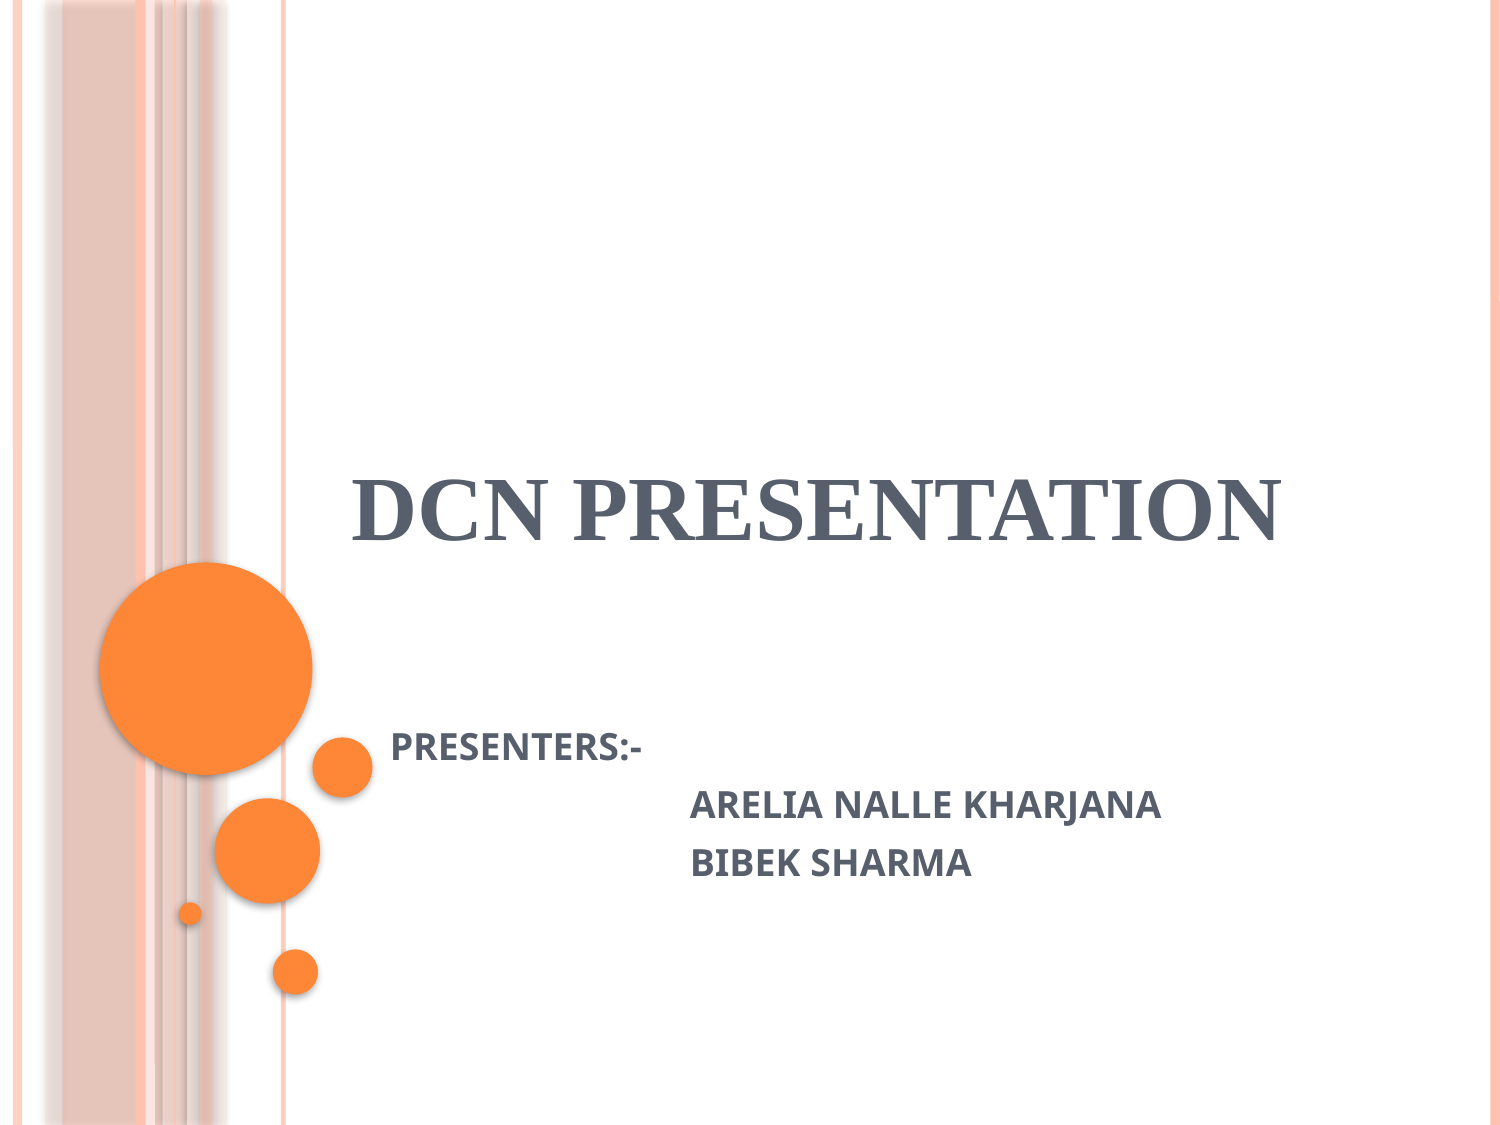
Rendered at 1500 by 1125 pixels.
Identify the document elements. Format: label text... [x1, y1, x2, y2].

subtitle PRESENTERS:- ARELIA NALLE KHARJANA BIBEK SHARMA [375, 716, 1388, 1046]
title DCN PRESENTATION [336, 255, 1349, 567]
